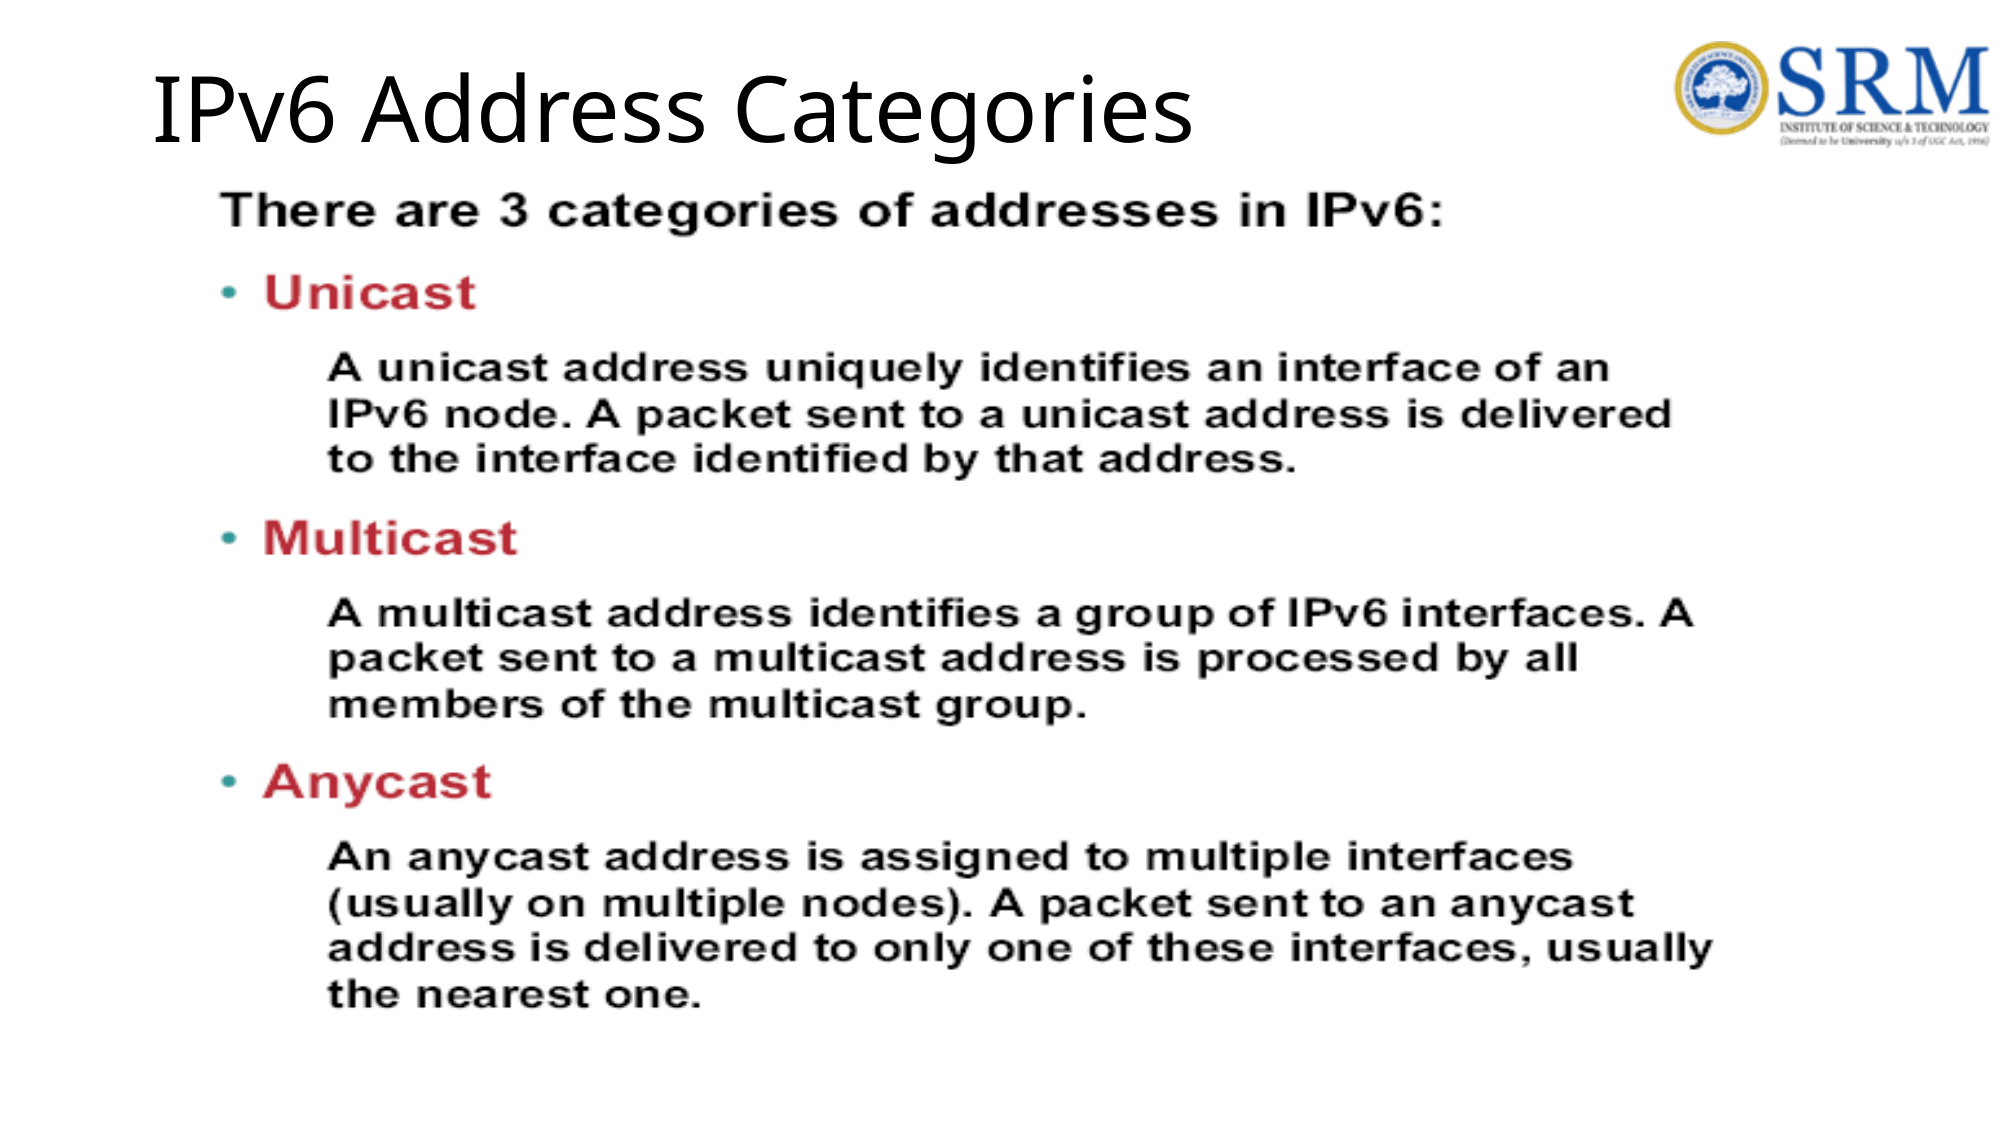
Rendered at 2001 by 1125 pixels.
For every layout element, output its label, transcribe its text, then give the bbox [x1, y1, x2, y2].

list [126, 172, 1758, 1042]
title IPv6 Address Categories [137, 59, 1662, 165]
picture [1662, 0, 1999, 190]
